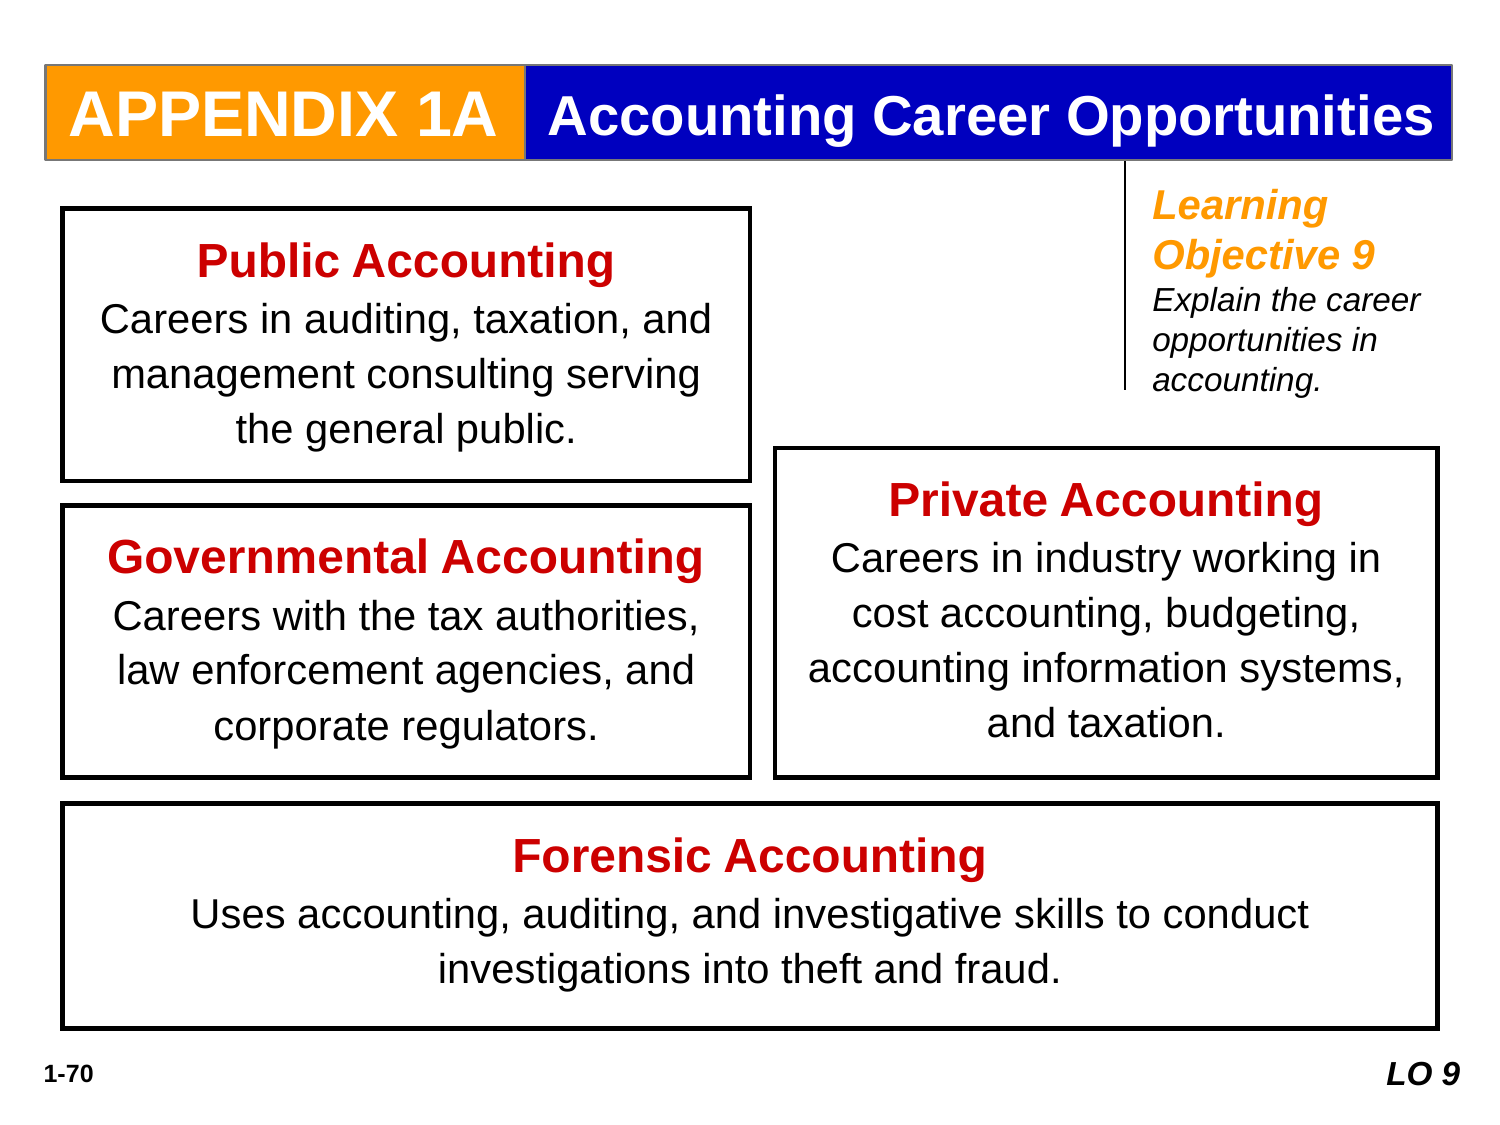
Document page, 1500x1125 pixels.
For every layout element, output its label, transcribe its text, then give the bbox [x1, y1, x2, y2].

text_box APPENDIX 1A [45, 65, 525, 161]
text_box Forensic Accounting Uses accounting, auditing, and investigative skills to conduct investigations into theft and fraud. [62, 803, 1438, 1029]
text_box LO 9 [1350, 1044, 1475, 1100]
text_box Private Accounting Careers in industry working in cost accounting, budgeting, accounting information systems, and taxation. [774, 447, 1438, 778]
text_box Learning Objective 9 Explain the career opportunities in accounting. [1137, 170, 1474, 405]
text_box Public Accounting Careers in auditing, taxation, and management consulting serving the general public. [62, 208, 750, 481]
text_box Accounting Career Opportunities [525, 65, 1453, 161]
text_box Governmental Accounting Careers with the tax authorities, law enforcement agencies, and corporate regulators. [62, 505, 750, 778]
